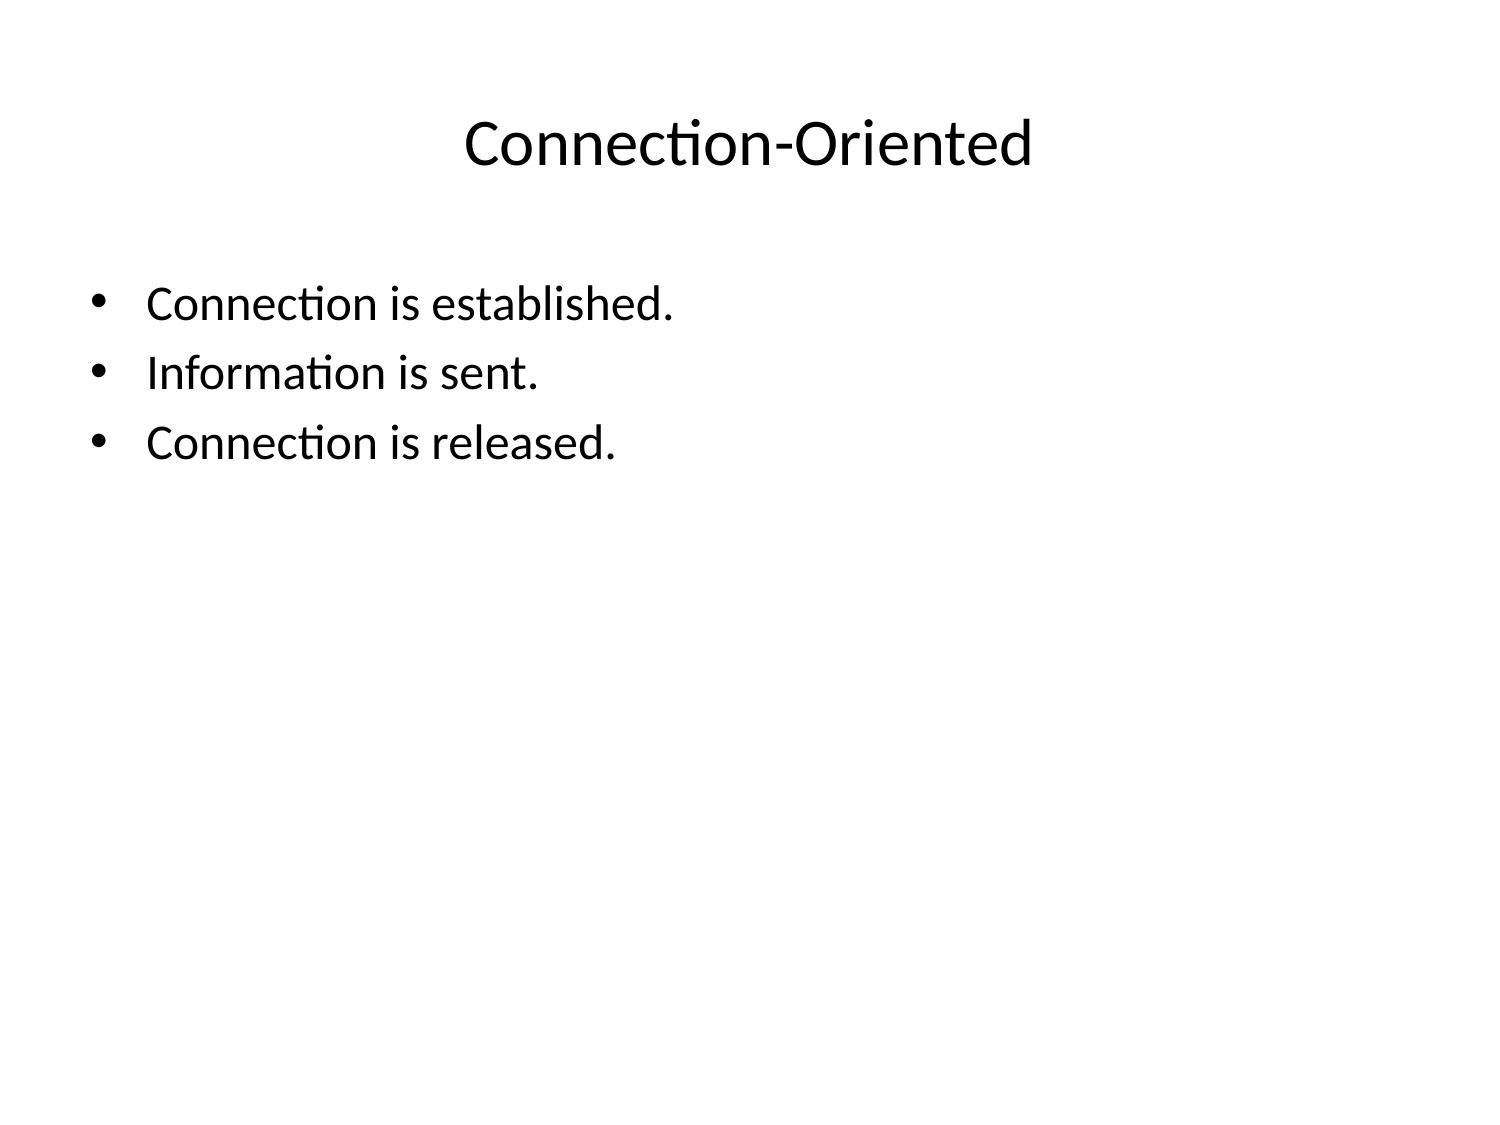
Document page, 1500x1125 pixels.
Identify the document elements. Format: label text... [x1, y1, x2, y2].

title Connection-Oriented [75, 45, 1425, 233]
list Connection is established. Information is sent. Connection is released. [75, 262, 1425, 1005]
